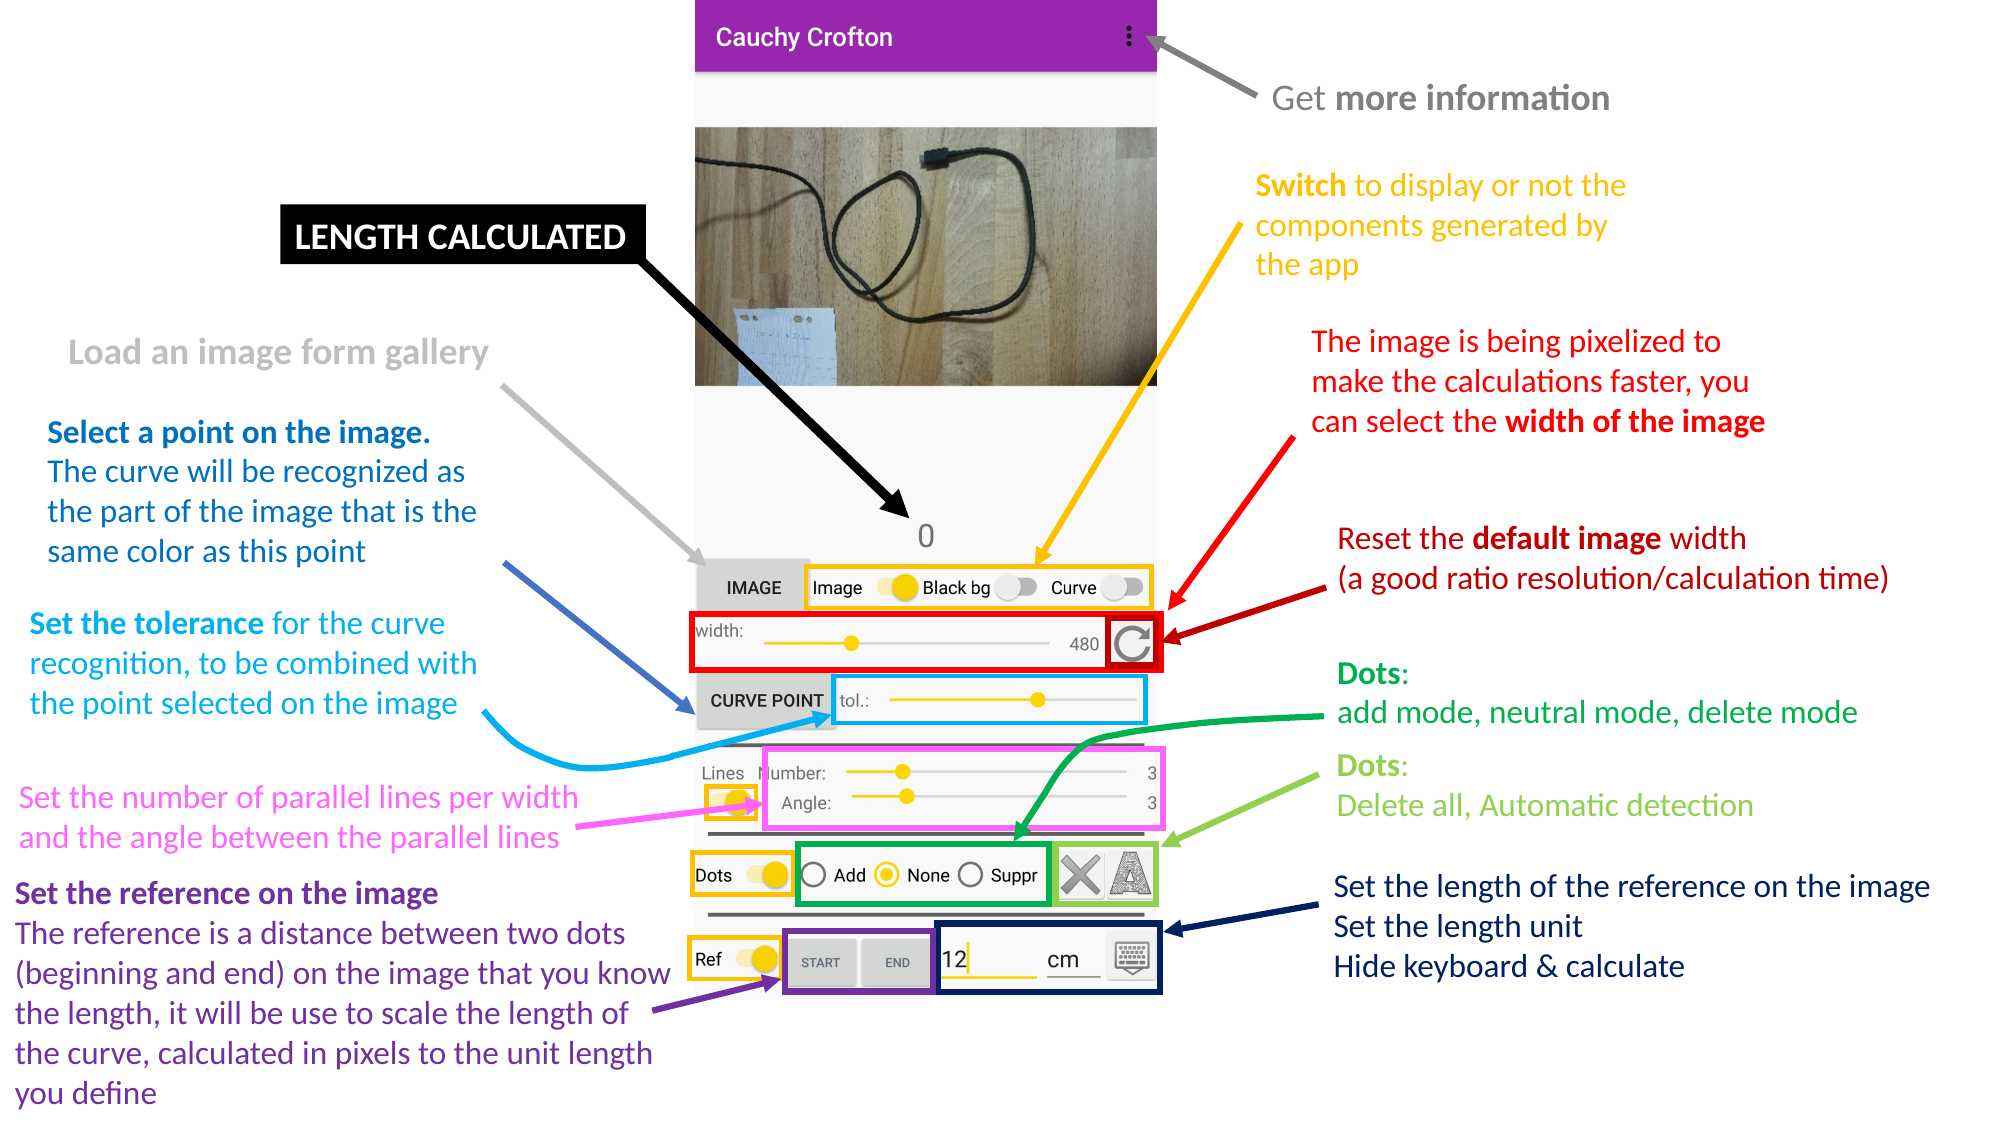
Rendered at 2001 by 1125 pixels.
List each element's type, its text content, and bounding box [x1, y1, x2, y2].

text_box Select a point on the image. The curve will be recognized as the part of the image that is the same color as this point [32, 402, 493, 577]
text_box Set the tolerance for the curve recognition, to be combined with the point selected on the image [14, 594, 501, 729]
picture [695, 0, 1157, 1000]
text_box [1160, 774, 1319, 847]
text_box [691, 852, 695, 864]
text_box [1163, 904, 1319, 932]
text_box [1034, 226, 1240, 567]
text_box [652, 978, 782, 1011]
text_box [1013, 793, 1045, 842]
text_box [1160, 587, 1327, 643]
text_box Set the length of the reference on the image Set the length unit Hide keyboard & calculate [1318, 856, 1947, 991]
text_box Load an image form gallery [53, 319, 505, 379]
text_box [1157, 613, 1162, 671]
text_box Dots: add mode, neutral mode, delete mode [1322, 643, 1874, 738]
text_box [501, 385, 707, 567]
text_box LENGTH CALCULATED [280, 204, 646, 265]
text_box Set the reference on the image The reference is a distance between two dots (beginning and end) on the image that you know the length, it will be use to scale the length of the curve, calculated in pixels to the unit length you define [0, 864, 695, 1119]
text_box [1157, 761, 1164, 829]
picture [837, 679, 1142, 720]
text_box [671, 714, 832, 757]
text_box Get more information [1256, 65, 1627, 126]
text_box [498, 714, 673, 769]
text_box Switch to display or not the components generated by the app [1240, 155, 1642, 290]
text_box [1157, 715, 1324, 763]
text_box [1145, 35, 1256, 97]
text_box Reset the default image width (a good ratio resolution/calculation time) [1322, 508, 1906, 604]
text_box The image is being pixelized to make the calculations faster, you can select the width of the image [1296, 311, 1782, 447]
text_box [639, 258, 910, 519]
text_box Set the number of parallel lines per width and the angle between the parallel lines [4, 768, 603, 863]
text_box [1157, 922, 1161, 993]
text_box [1167, 436, 1294, 587]
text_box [575, 803, 765, 827]
text_box Dots: Delete all, Automatic detection [1321, 735, 1771, 831]
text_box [503, 562, 696, 715]
